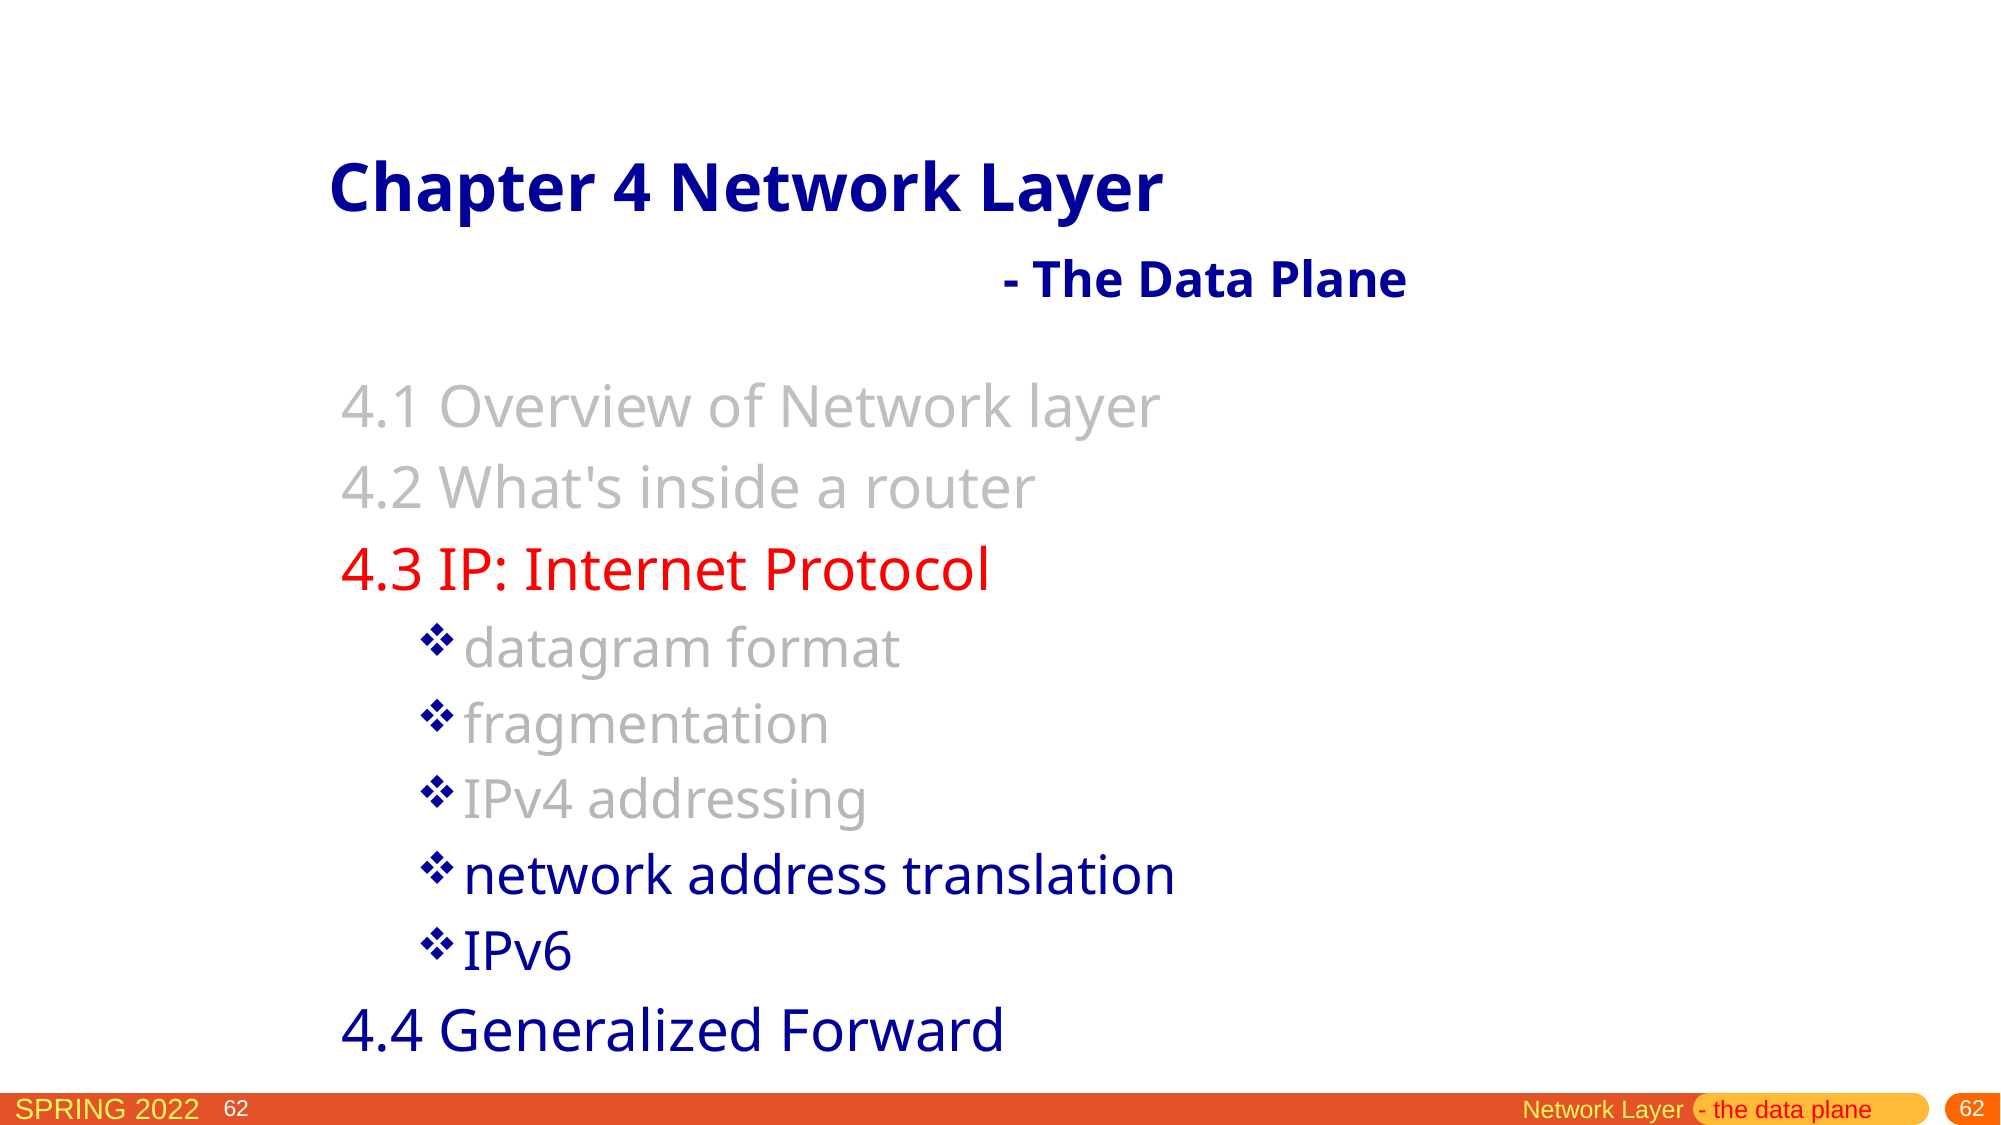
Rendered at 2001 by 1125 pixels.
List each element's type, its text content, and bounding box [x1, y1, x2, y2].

text_box - The Data Plane [989, 240, 1486, 316]
text_box Chapter 4 Network Layer [313, 90, 1589, 279]
list 4.1 Overview of Network layer 4.2 What's inside a router 4.3 IP: Internet Protocol datagram format fragmentation IPv4 addressing network address translation IPv6 4.4 Generalized Forward [326, 361, 1237, 1087]
text_box Network Layer - the data plane [1507, 1086, 2000, 1125]
